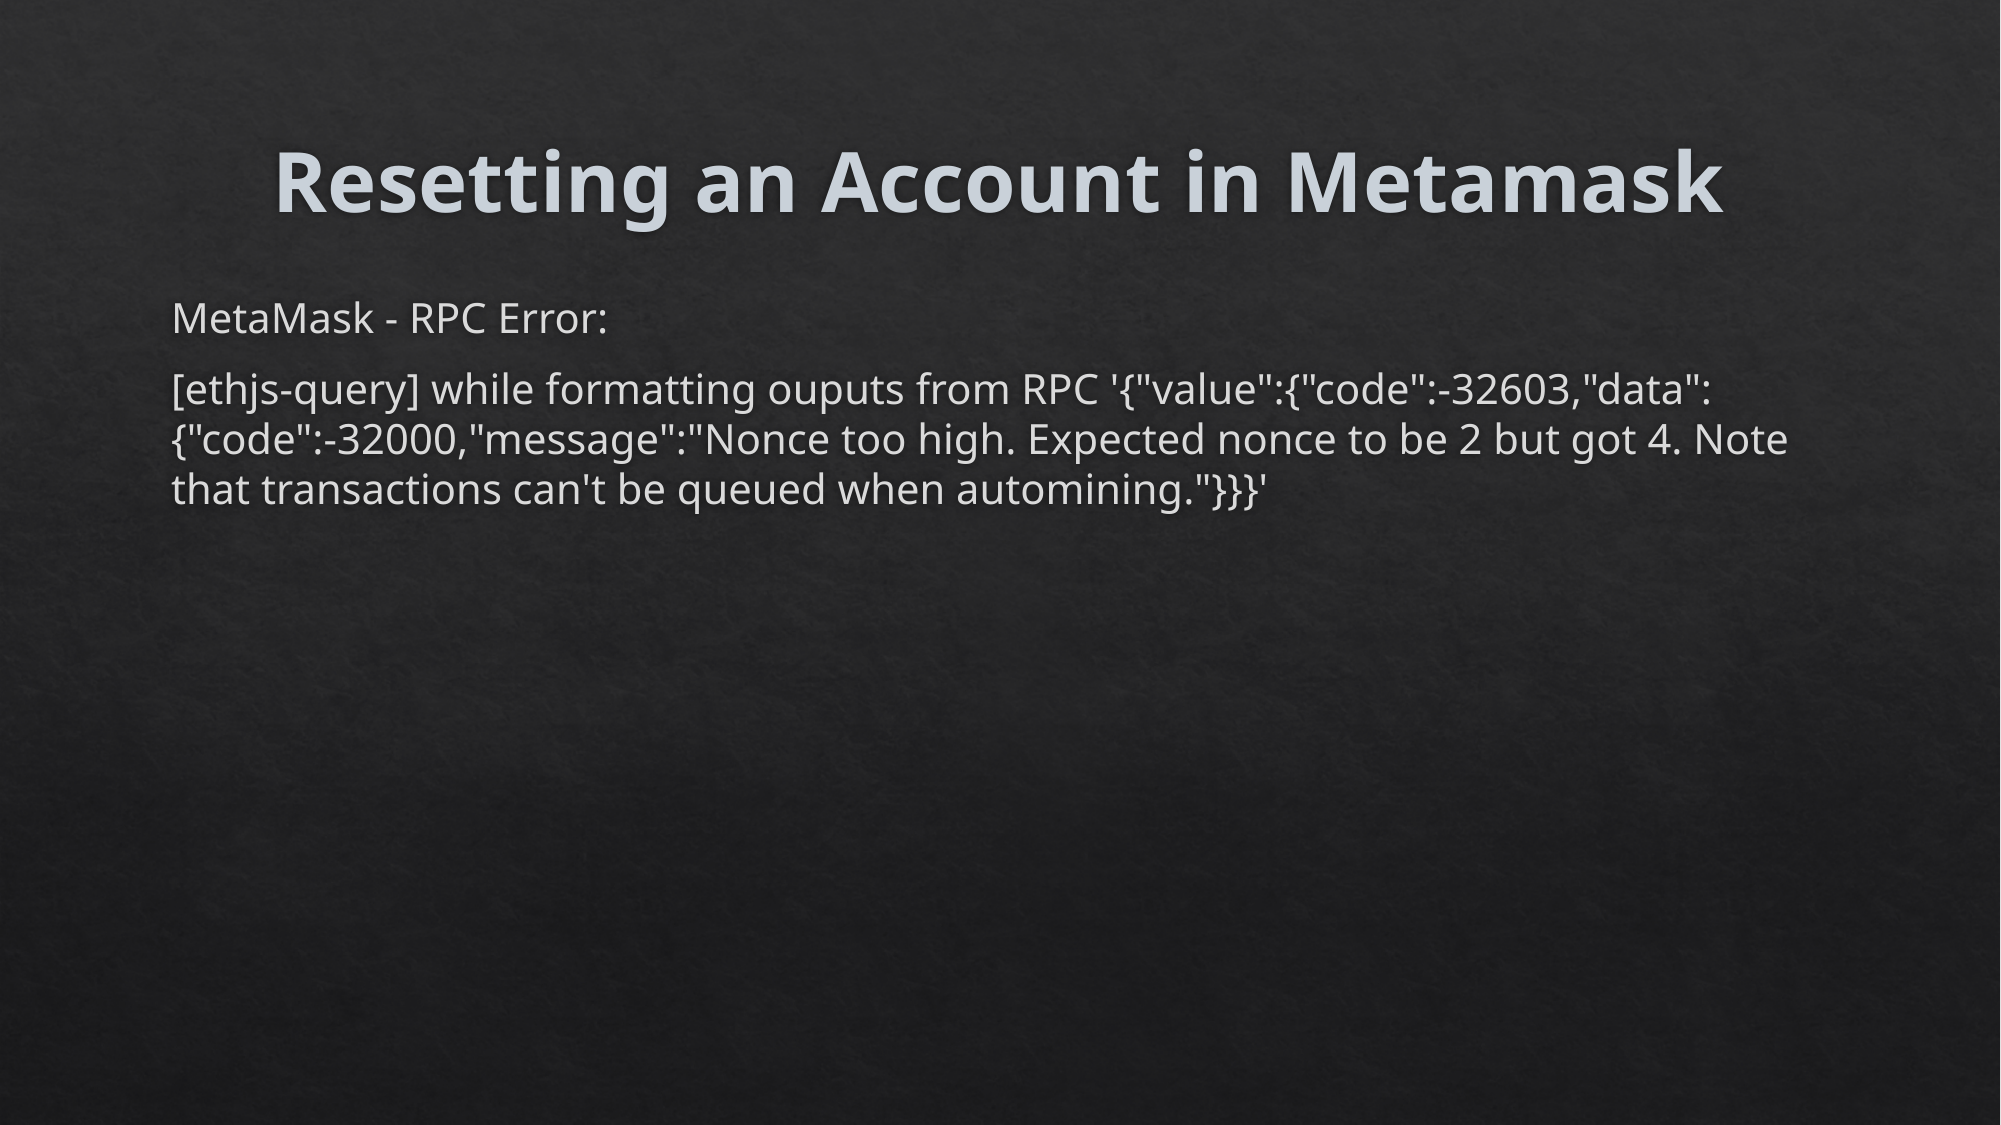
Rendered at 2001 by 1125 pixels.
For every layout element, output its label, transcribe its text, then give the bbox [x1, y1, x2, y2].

title Resetting an Account in Metamask [149, 99, 1849, 260]
list MetaMask - RPC Error: [ethjs-query] while formatting ouputs from RPC '{"value":{"code":-32603,"data":{"code":-32000,"message":"Nonce too high. Expected nonce to be 2 but got 4. Note that transactions can't be queued when automining."}}}' [149, 284, 1849, 950]
